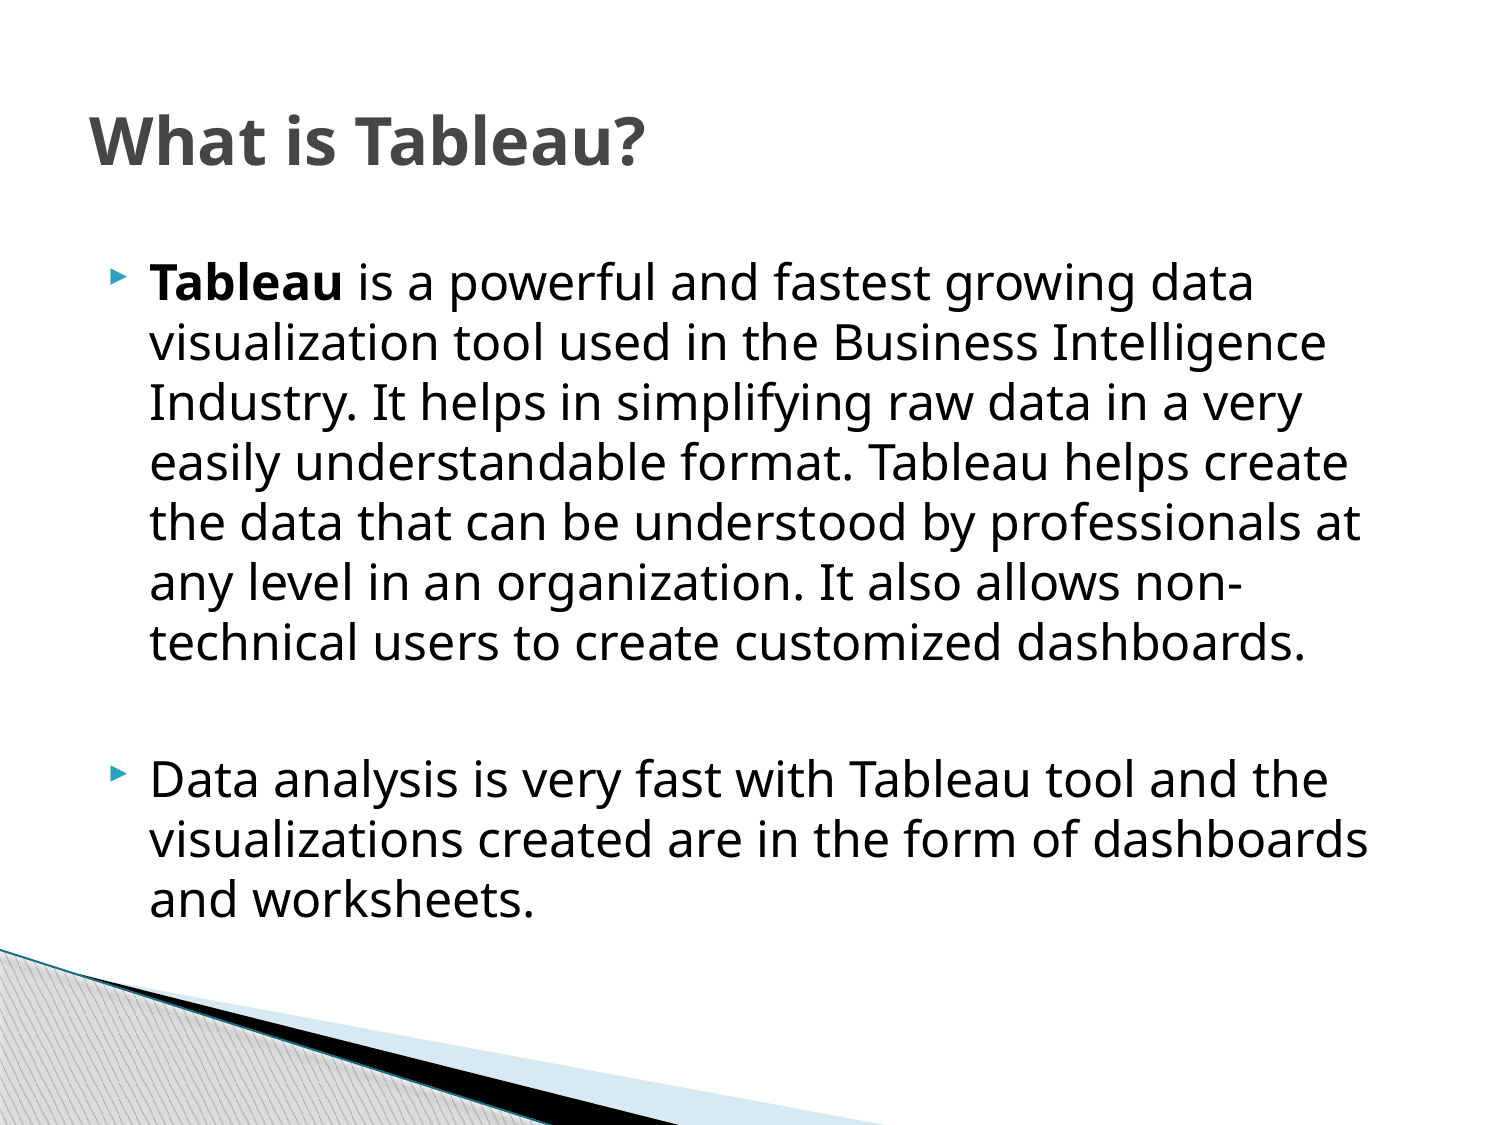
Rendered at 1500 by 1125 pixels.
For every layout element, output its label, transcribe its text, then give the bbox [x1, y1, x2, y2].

list Tableau is a powerful and fastest growing data visualization tool used in the Business Intelligence Industry. It helps in simplifying raw data in a very easily understandable format. Tableau helps create the data that can be understood by professionals at any level in an organization. It also allows non-technical users to create customized dashboards. Data analysis is very fast with Tableau tool and the visualizations created are in the form of dashboards and worksheets. [75, 243, 1425, 986]
title What is Tableau? [75, 45, 1425, 233]
